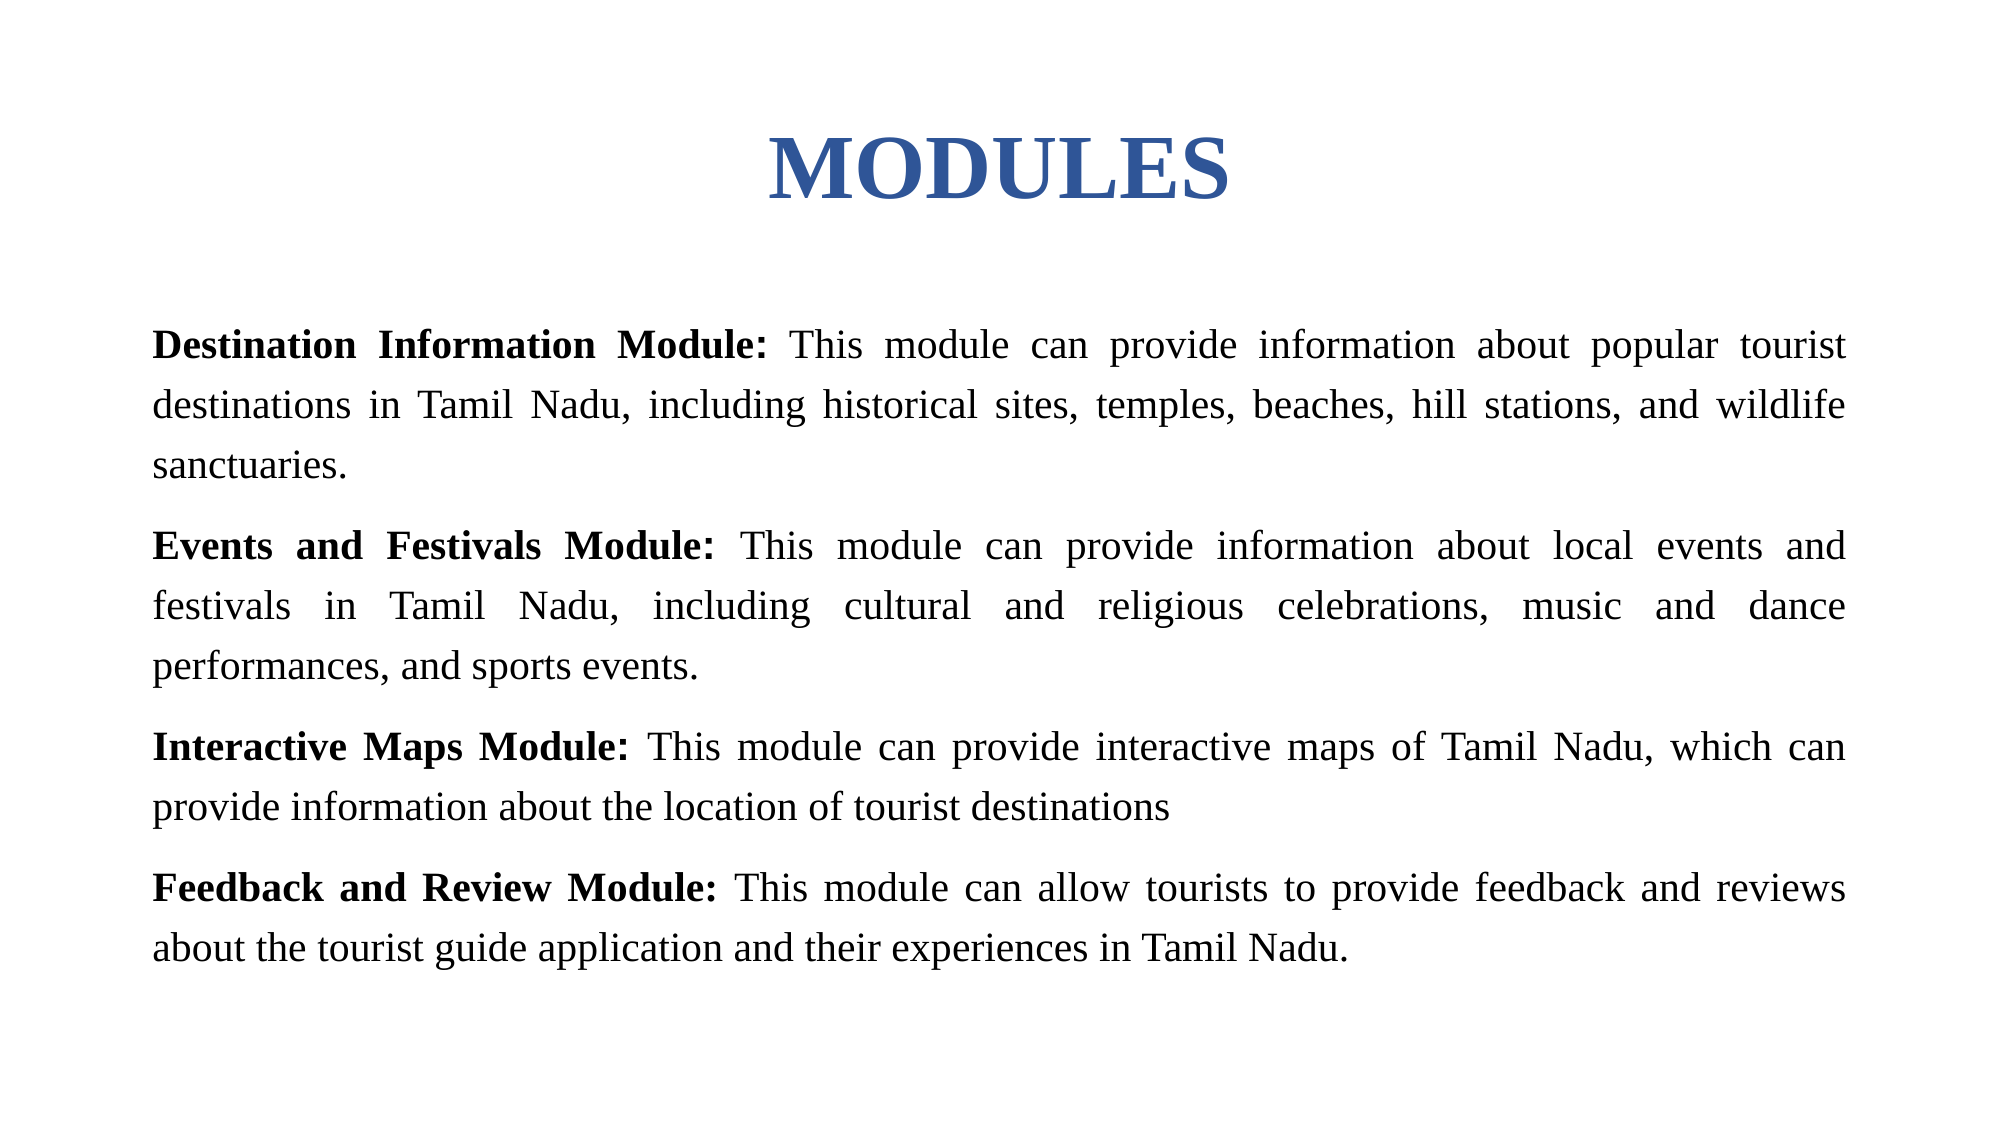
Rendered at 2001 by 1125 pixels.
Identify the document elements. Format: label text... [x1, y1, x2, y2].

title MODULES [137, 59, 1863, 278]
list Destination Information Module: This module can provide information about popular tourist destinations in Tamil Nadu, including historical sites, temples, beaches, hill stations, and wildlife sanctuaries. Events and Festivals Module: This module can provide information about local events and festivals in Tamil Nadu, including cultural and religious celebrations, music and dance performances, and sports events. Interactive Maps Module: This module can provide interactive maps of Tamil Nadu, which can provide information about the location of tourist destinations Feedback and Review Module: This module can allow tourists to provide feedback and reviews about the tourist guide application and their experiences in Tamil Nadu. [137, 299, 1863, 1066]
